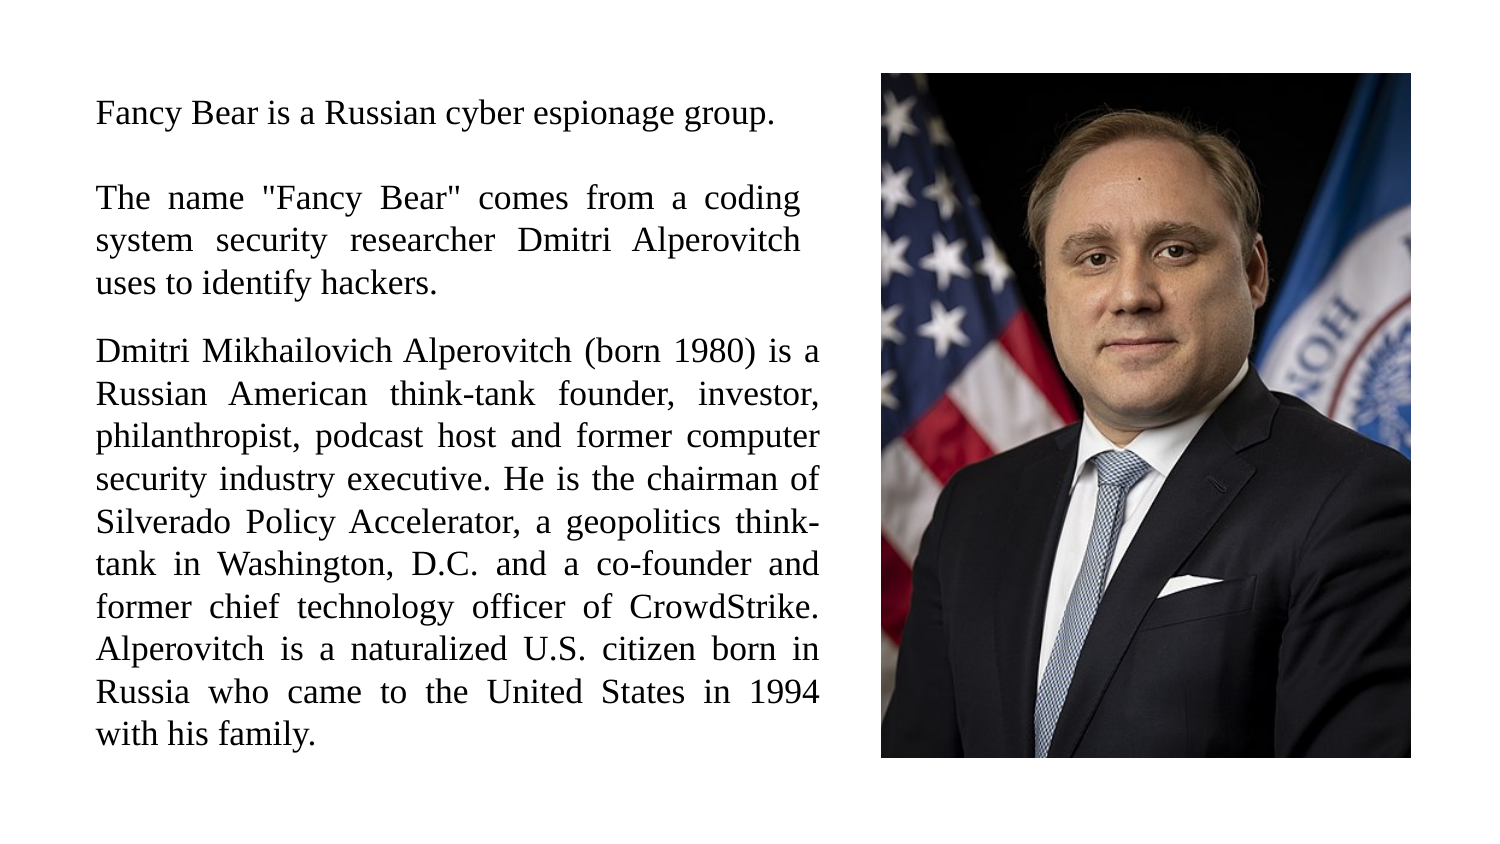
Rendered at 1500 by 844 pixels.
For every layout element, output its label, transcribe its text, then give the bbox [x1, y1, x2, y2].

text_box Dmitri Mikhailovich Alperovitch (born 1980) is a Russian American think-tank founder, investor, philanthropist, podcast host and former computer security industry executive. He is the chairman of Silverado Policy Accelerator, a geopolitics think-tank in Washington, D.C. and a co-founder and former chief technology officer of CrowdStrike. Alperovitch is a naturalized U.S. citizen born in Russia who came to the United States in 1994 with his family. [80, 312, 836, 768]
text_box Fancy Bear is a Russian cyber espionage group. The name "Fancy Bear" comes from a coding system security researcher Dmitri Alperovitch uses to identify hackers. [80, 73, 817, 312]
text_box [113, 246, 606, 312]
picture [881, 73, 1411, 759]
